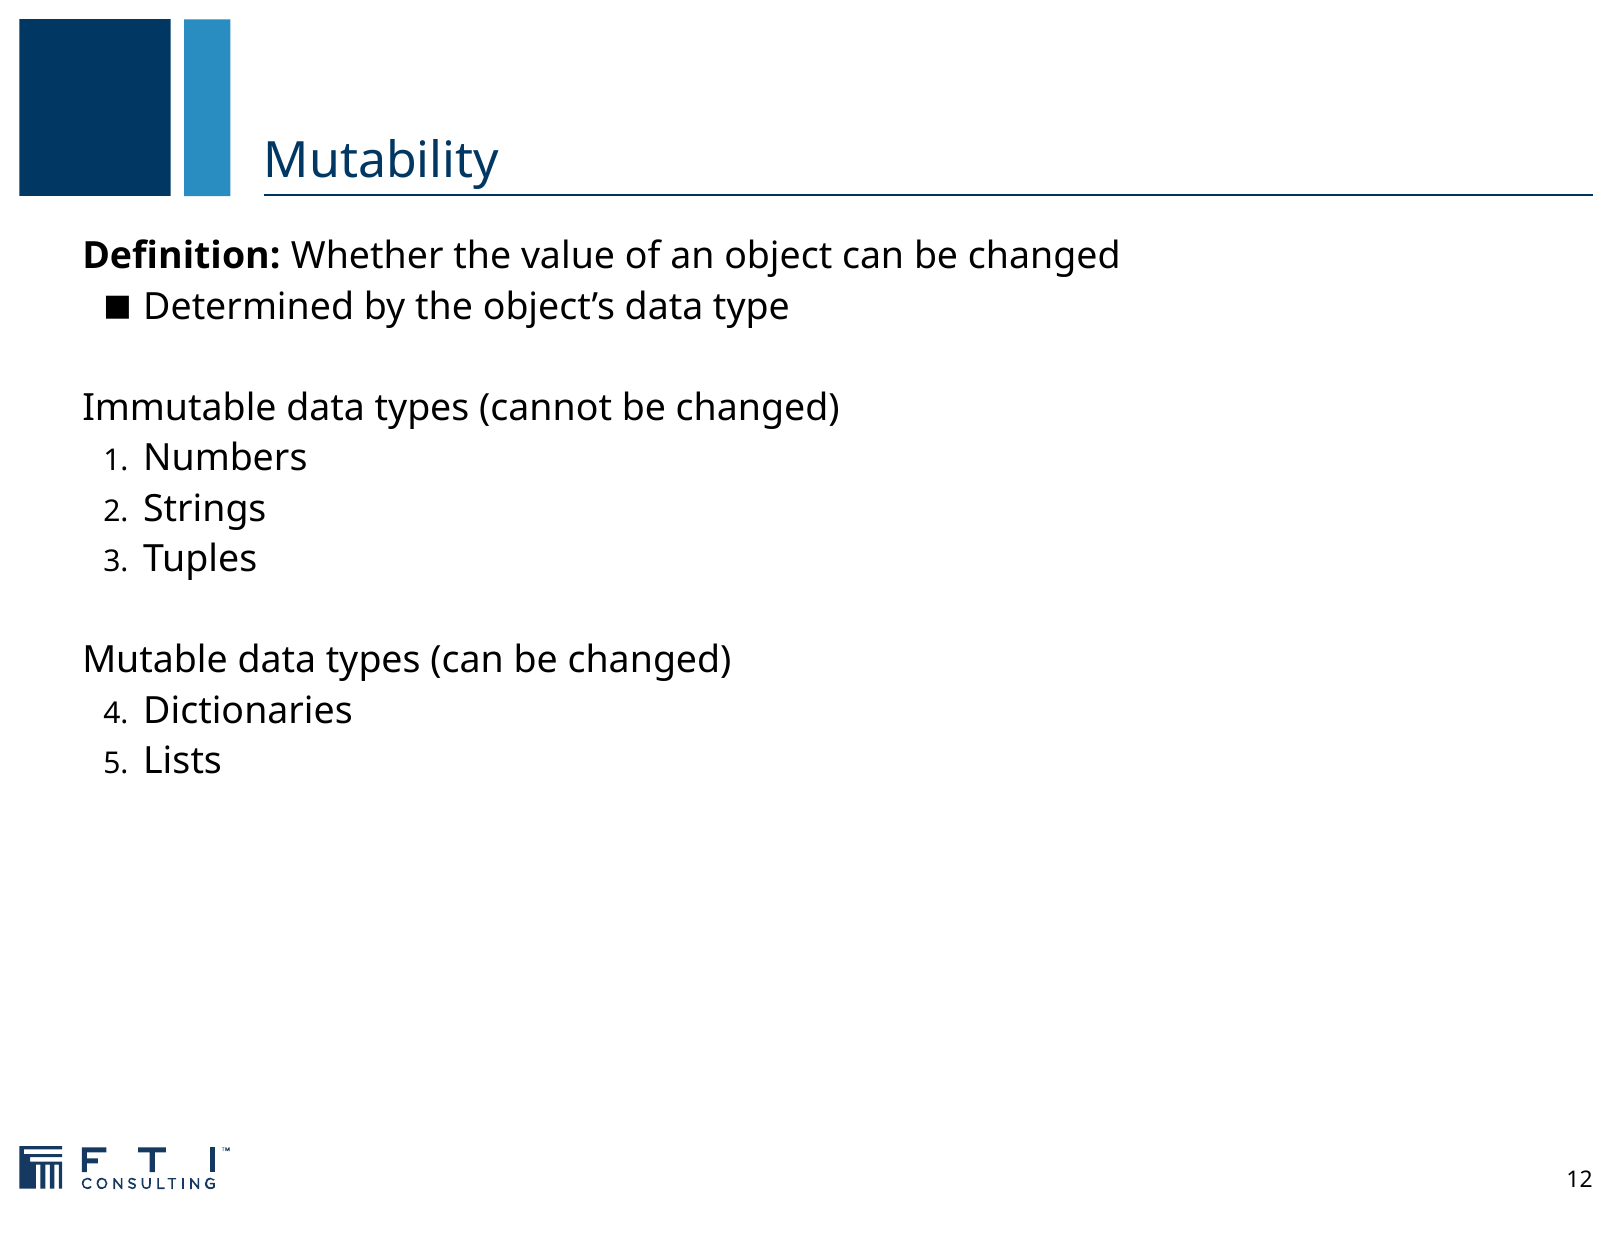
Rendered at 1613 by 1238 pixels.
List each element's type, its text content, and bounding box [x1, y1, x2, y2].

slide_number 12 [1530, 1161, 1594, 1202]
title Mutability [264, 19, 1593, 196]
list Definition: Whether the value of an object can be changed Determined by the object’s data type Immutable data types (cannot be changed) Numbers Strings Tuples Mutable data types (can be changed) Dictionaries Lists [82, 231, 1530, 1105]
